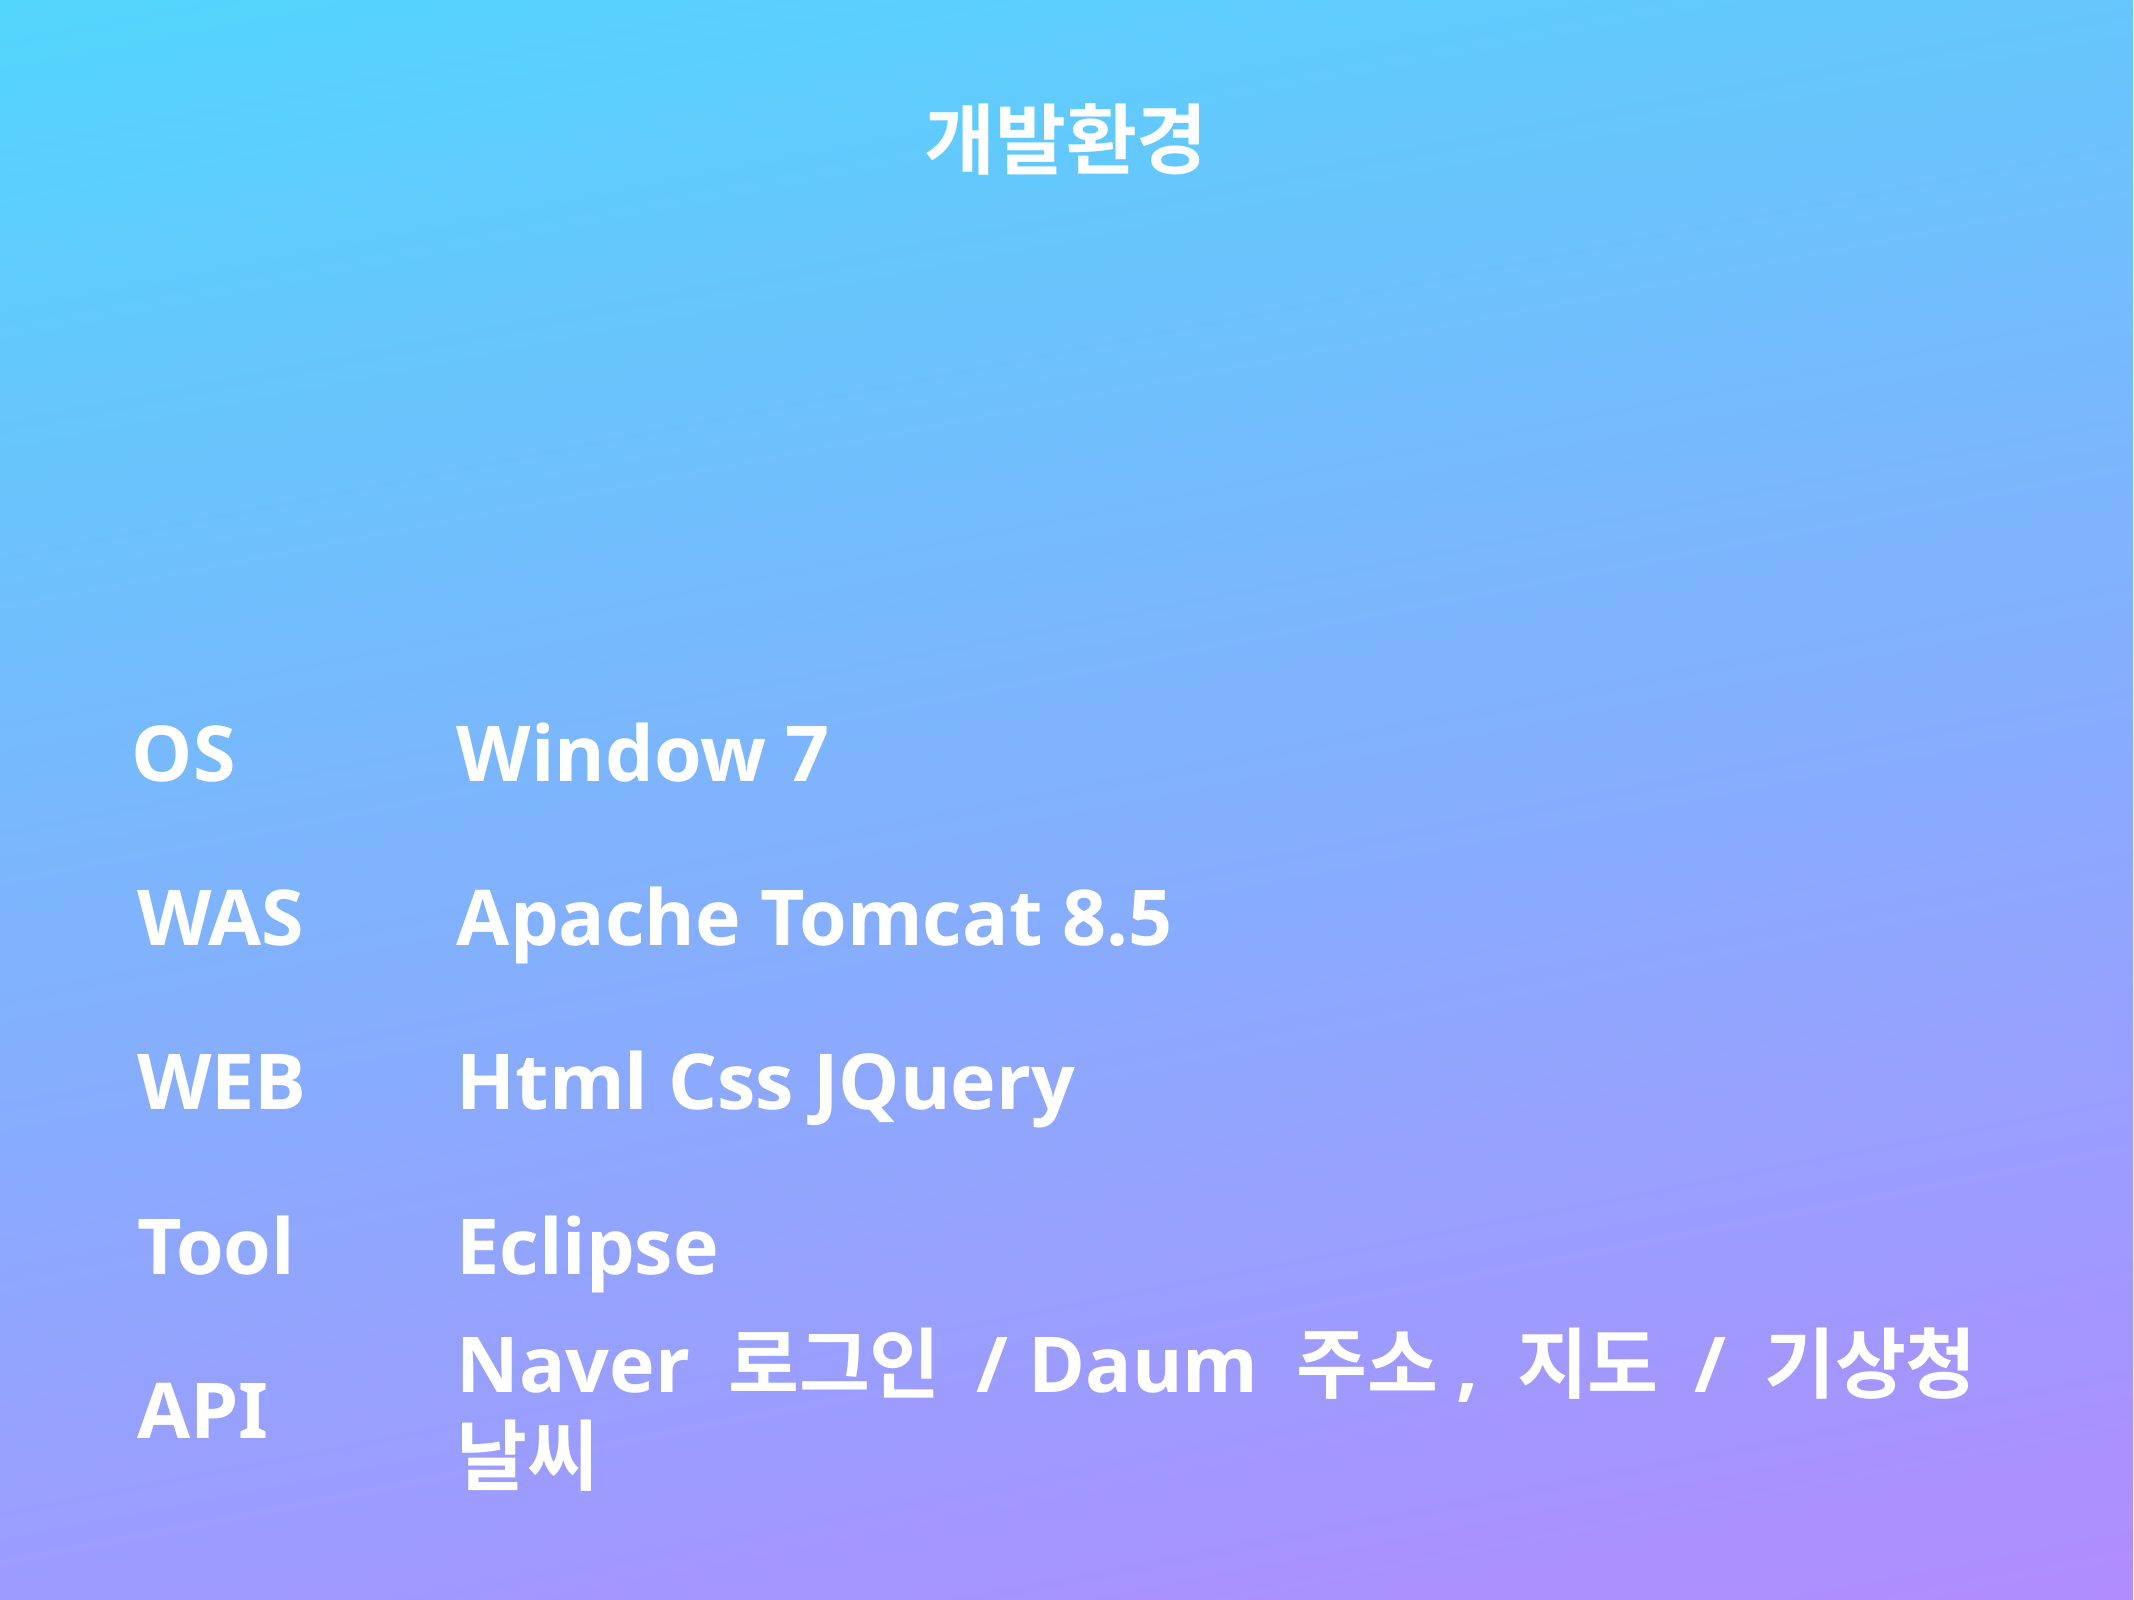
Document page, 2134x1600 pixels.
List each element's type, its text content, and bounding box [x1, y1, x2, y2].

text_box Window 7 [448, 695, 1218, 805]
text_box 개발환경 [916, 83, 1217, 193]
text_box WAS [128, 860, 364, 970]
text_box WEB [128, 1024, 364, 1134]
text_box OS [123, 695, 286, 805]
text_box API [128, 1353, 364, 1463]
text_box Apache Tomcat 8.5 [448, 860, 1218, 970]
text_box Tool [128, 1188, 364, 1298]
text_box Naver 로그인 / Daum 주소, 지도 / 기상청 날씨 [448, 1306, 2022, 1509]
text_box Html Css JQuery [448, 1024, 1218, 1134]
text_box Eclipse [448, 1188, 1218, 1298]
